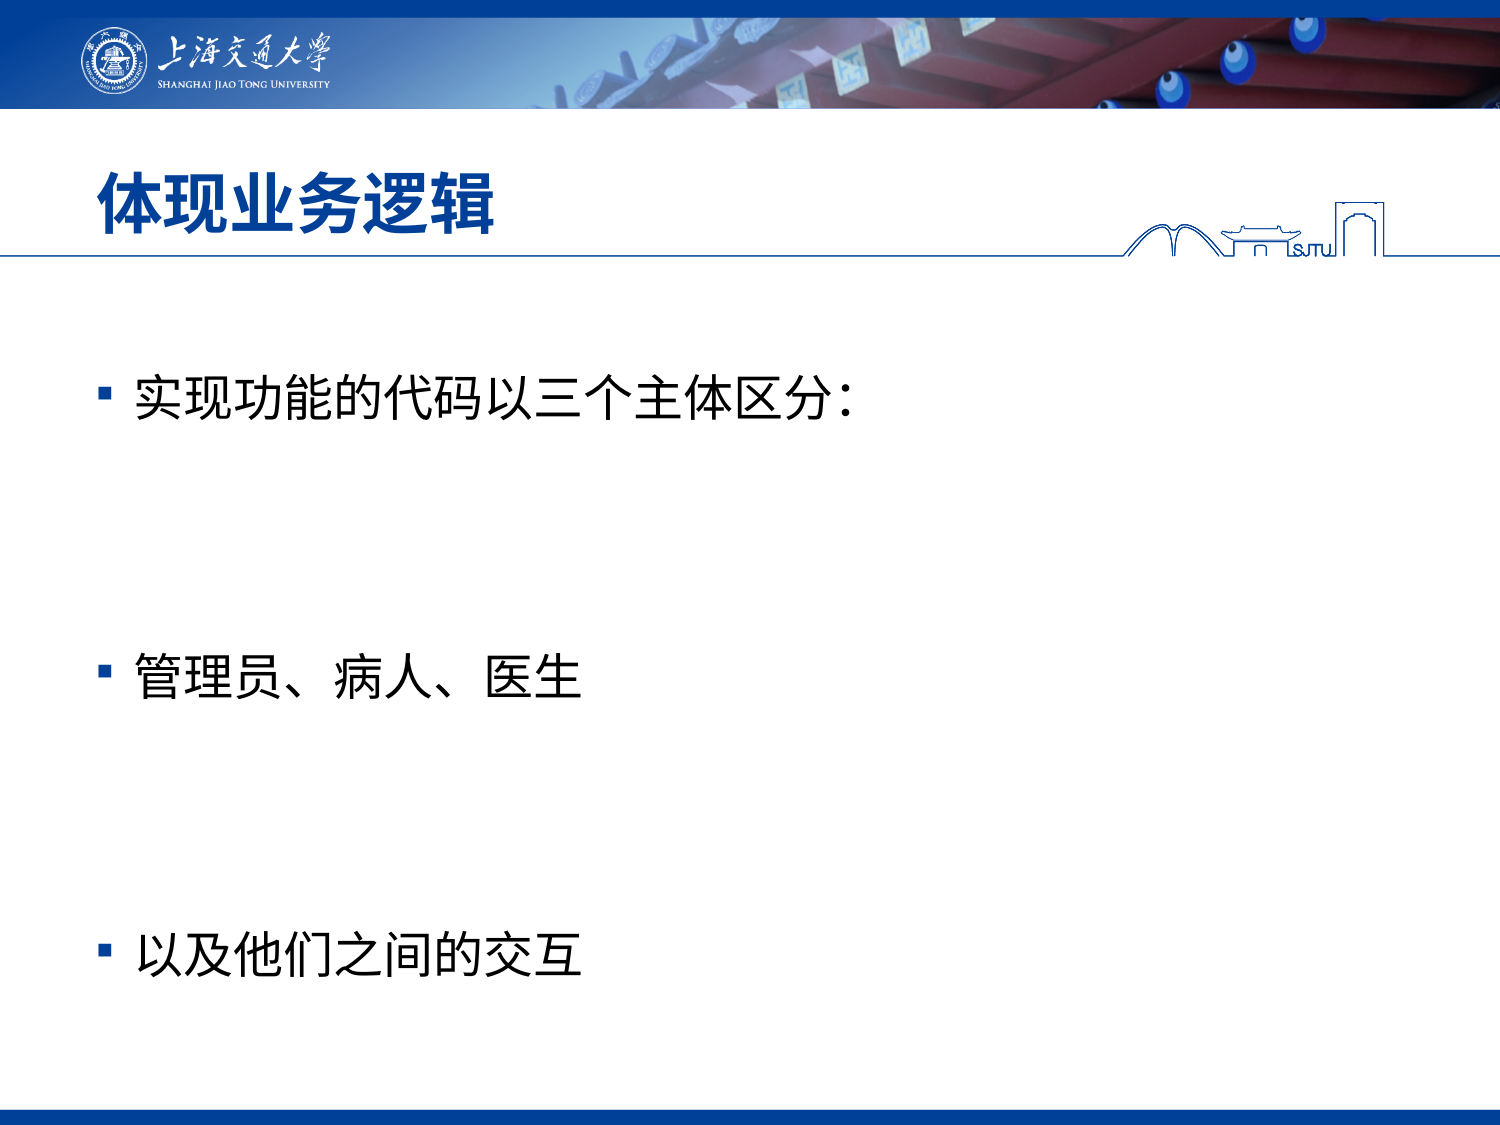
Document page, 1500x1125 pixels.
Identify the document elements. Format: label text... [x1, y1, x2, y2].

title 体现业务逻辑 [81, 159, 1455, 254]
list 实现功能的代码以三个主体区分： 管理员、病人、医生 以及他们之间的交互 [81, 276, 1455, 1084]
picture [0, 18, 1500, 109]
